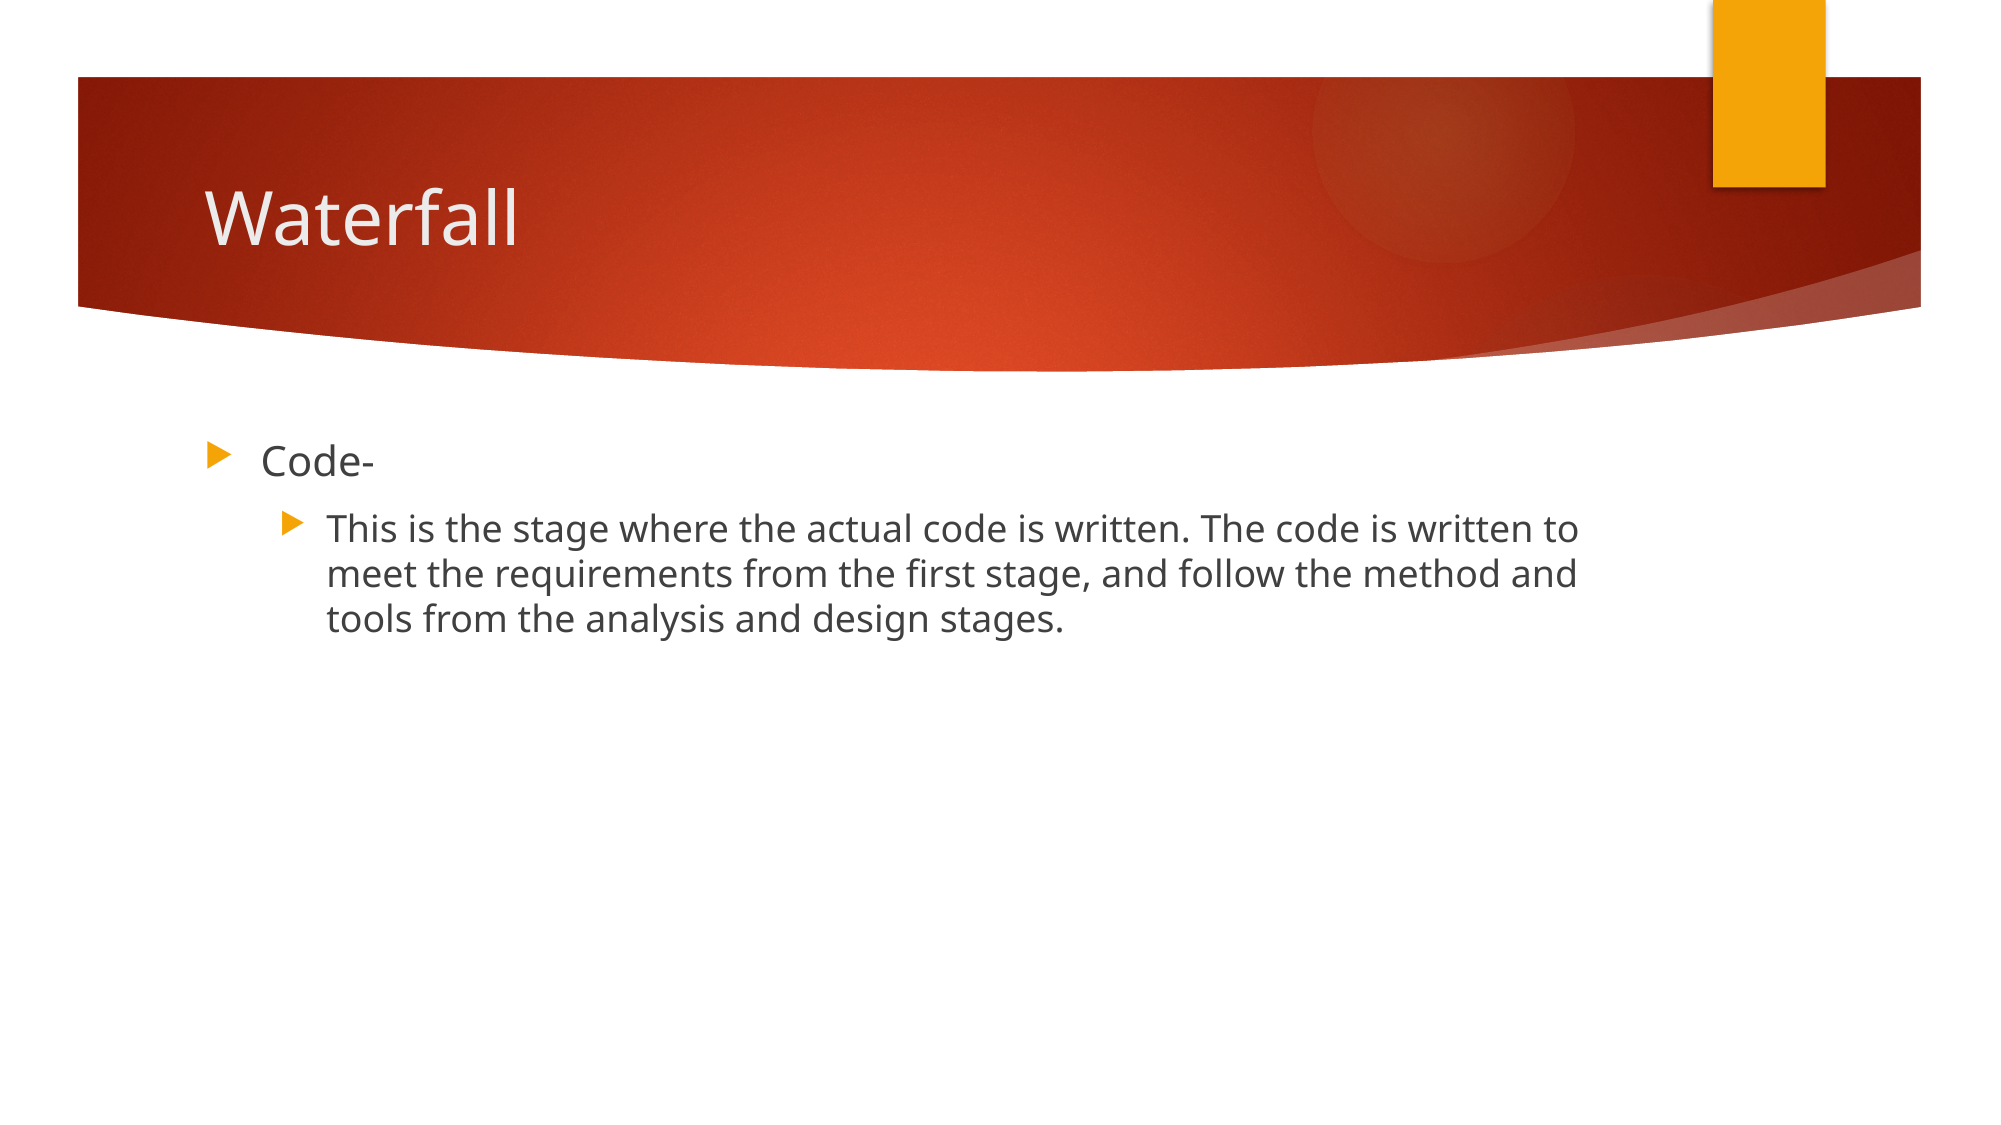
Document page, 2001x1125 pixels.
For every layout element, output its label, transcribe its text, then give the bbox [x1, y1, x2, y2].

list Code- This is the stage where the actual code is written. The code is written to meet the requirements from the first stage, and follow the method and tools from the analysis and design stages. [189, 427, 1627, 988]
title Waterfall [189, 155, 1627, 275]
